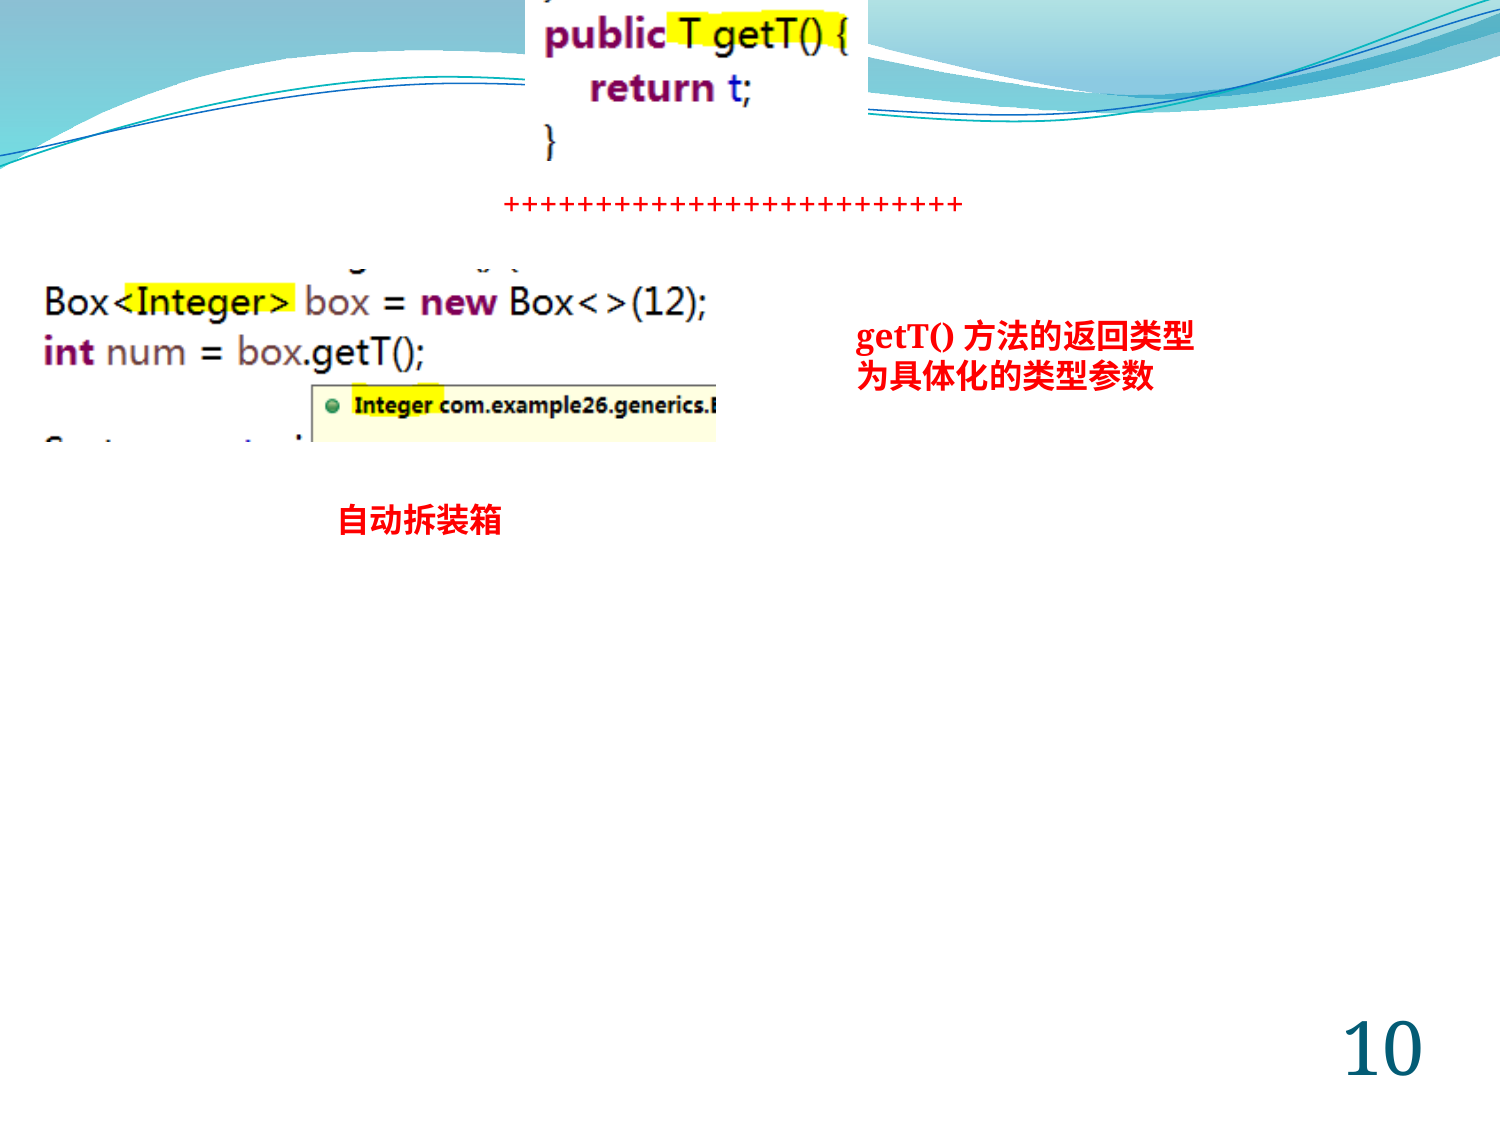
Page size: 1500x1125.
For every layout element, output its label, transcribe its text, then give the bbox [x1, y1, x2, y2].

text_box getT()方法的返回类型 为具体化的类型参数 [841, 307, 1211, 403]
slide_number 9 [1299, 1042, 1425, 1103]
picture [525, 0, 868, 161]
text_box +++++++++++++++++++++++++ [487, 176, 980, 231]
text_box 自动拆装箱 [322, 491, 518, 547]
picture [17, 269, 716, 442]
